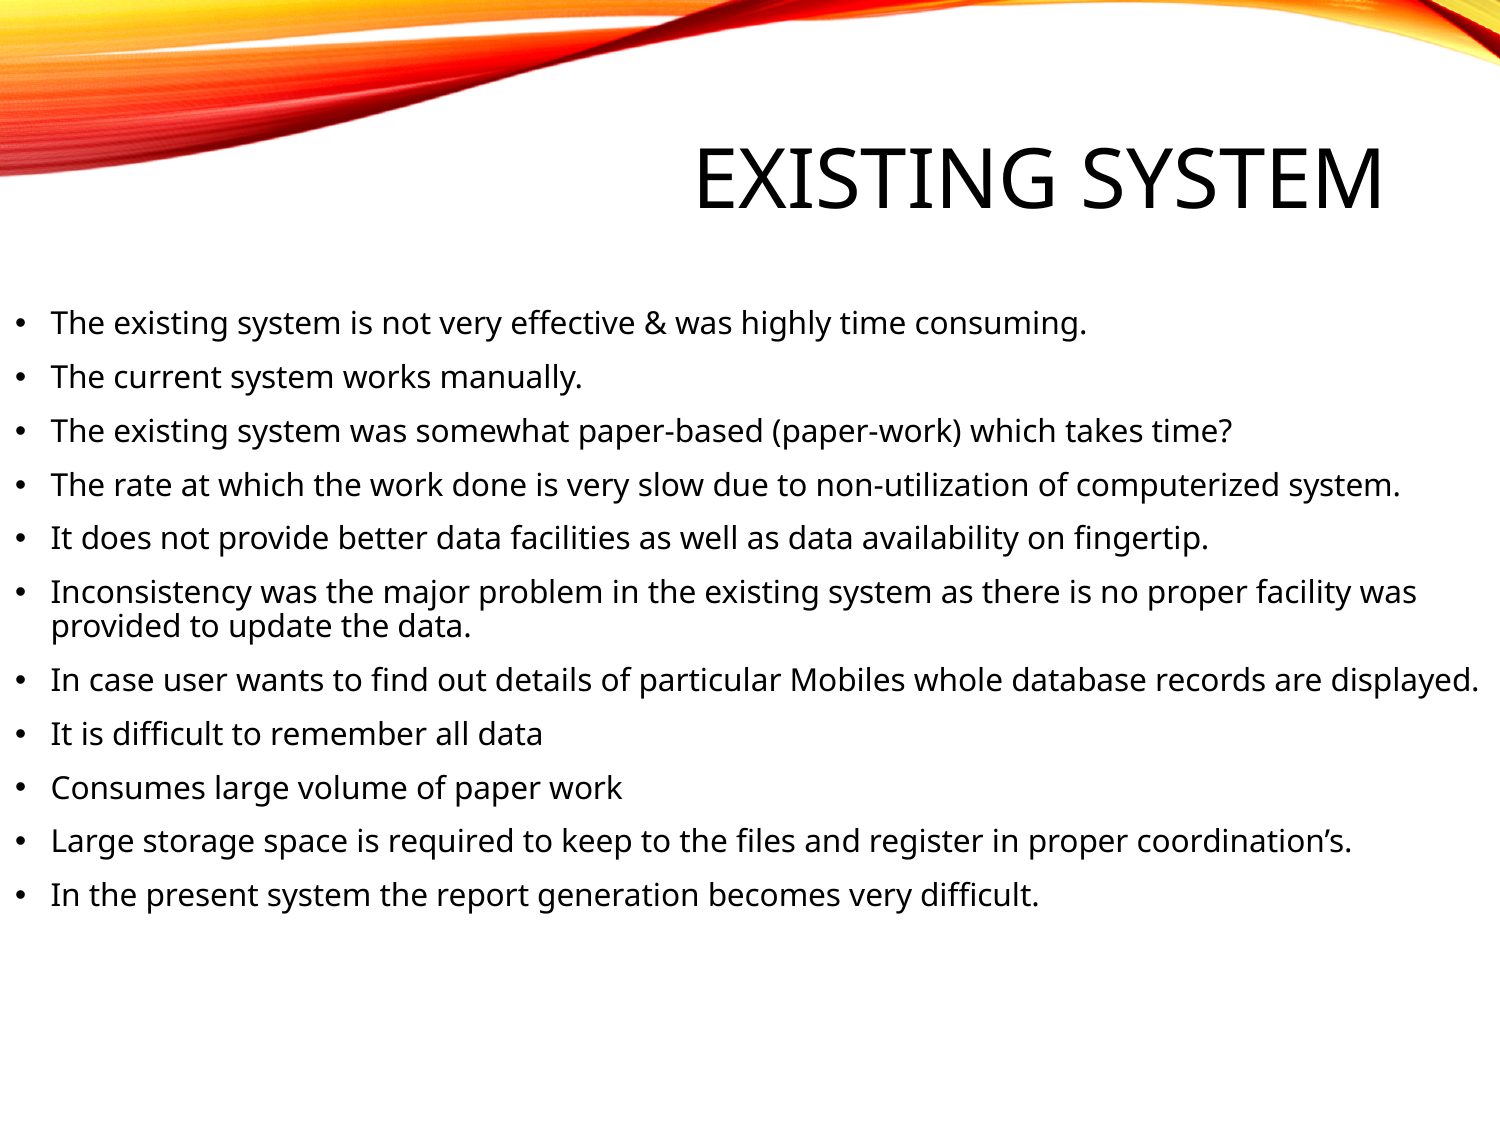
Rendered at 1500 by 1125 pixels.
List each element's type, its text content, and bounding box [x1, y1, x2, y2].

picture [0, 0, 1500, 178]
list The existing system is not very effective & was highly time consuming. The current system works manually. The existing system was somewhat paper-based (paper-work) which takes time? The rate at which the work done is very slow due to non-utilization of computerized system. It does not provide better data facilities as well as data availability on fingertip. Inconsistency was the major problem in the existing system as there is no proper facility was provided to update the data. In case user wants to find out details of particular Mobiles whole database records are displayed. It is difficult to remember all data Consumes large volume of paper work Large storage space is required to keep to the files and register in proper coordination’s. In the present system the report generation becomes very difficult. [0, 299, 1500, 962]
title EXISTING SYSTEM [356, 125, 1403, 299]
